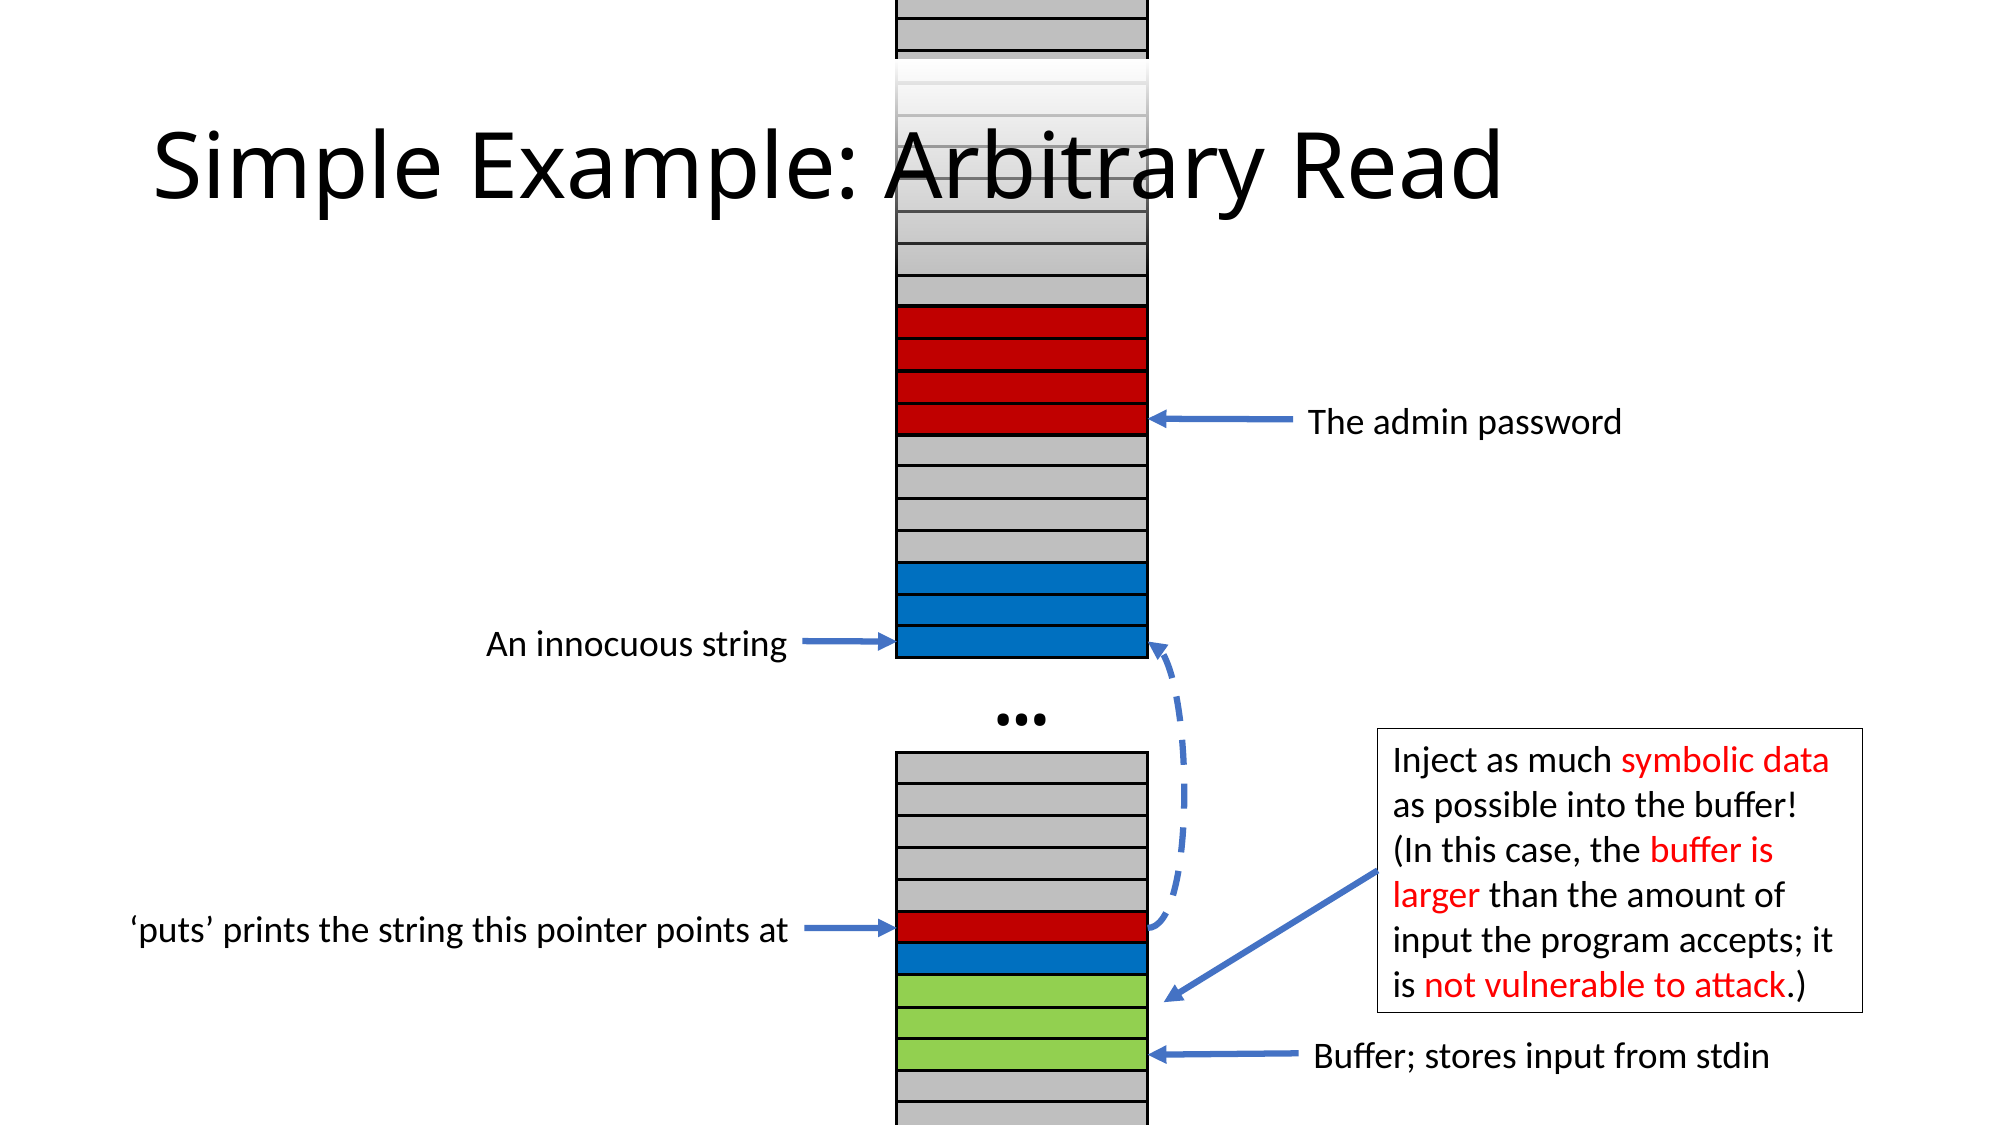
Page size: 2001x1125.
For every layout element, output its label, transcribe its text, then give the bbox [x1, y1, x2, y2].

text_box [896, 49, 1149, 59]
text_box [896, 624, 1149, 659]
text_box [896, 19, 1149, 49]
text_box [896, 878, 1147, 911]
text_box [896, 911, 1149, 941]
text_box [896, 337, 1149, 370]
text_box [1163, 871, 1378, 1003]
text_box [896, 1101, 1149, 1125]
text_box [896, 974, 1149, 1006]
text_box [896, 782, 1147, 814]
text_box [896, 465, 1149, 497]
text_box Buffer; stores input from stdin [1298, 1023, 1787, 1084]
text_box The admin password [1293, 389, 1639, 450]
text_box [896, 404, 1149, 434]
text_box [896, 1006, 1149, 1038]
text_box Inject as much symbolic data as possible into the buffer! (In this case, the buffer is larger than the amount of input the program accepts; it is not vulnerable to attack.) [1377, 728, 1863, 1013]
text_box [896, 941, 1149, 974]
text_box [896, 434, 1149, 465]
text_box [896, 0, 1149, 19]
text_box [896, 305, 1149, 337]
text_box An innocuous string [470, 611, 803, 671]
text_box [896, 370, 1149, 404]
text_box … [980, 626, 1065, 752]
text_box [896, 278, 1149, 305]
text_box ‘puts’ prints the string this pointer points at [76, 898, 805, 958]
text_box [896, 751, 1147, 782]
text_box Simple Example: Arbitrary Read [137, 59, 1863, 278]
text_box [896, 847, 1147, 878]
text_box [896, 1070, 1149, 1101]
text_box [896, 564, 1149, 594]
text_box [896, 814, 1147, 847]
text_box [896, 530, 1149, 564]
text_box [896, 497, 1149, 530]
text_box [896, 1038, 1149, 1070]
text_box [896, 594, 1149, 624]
